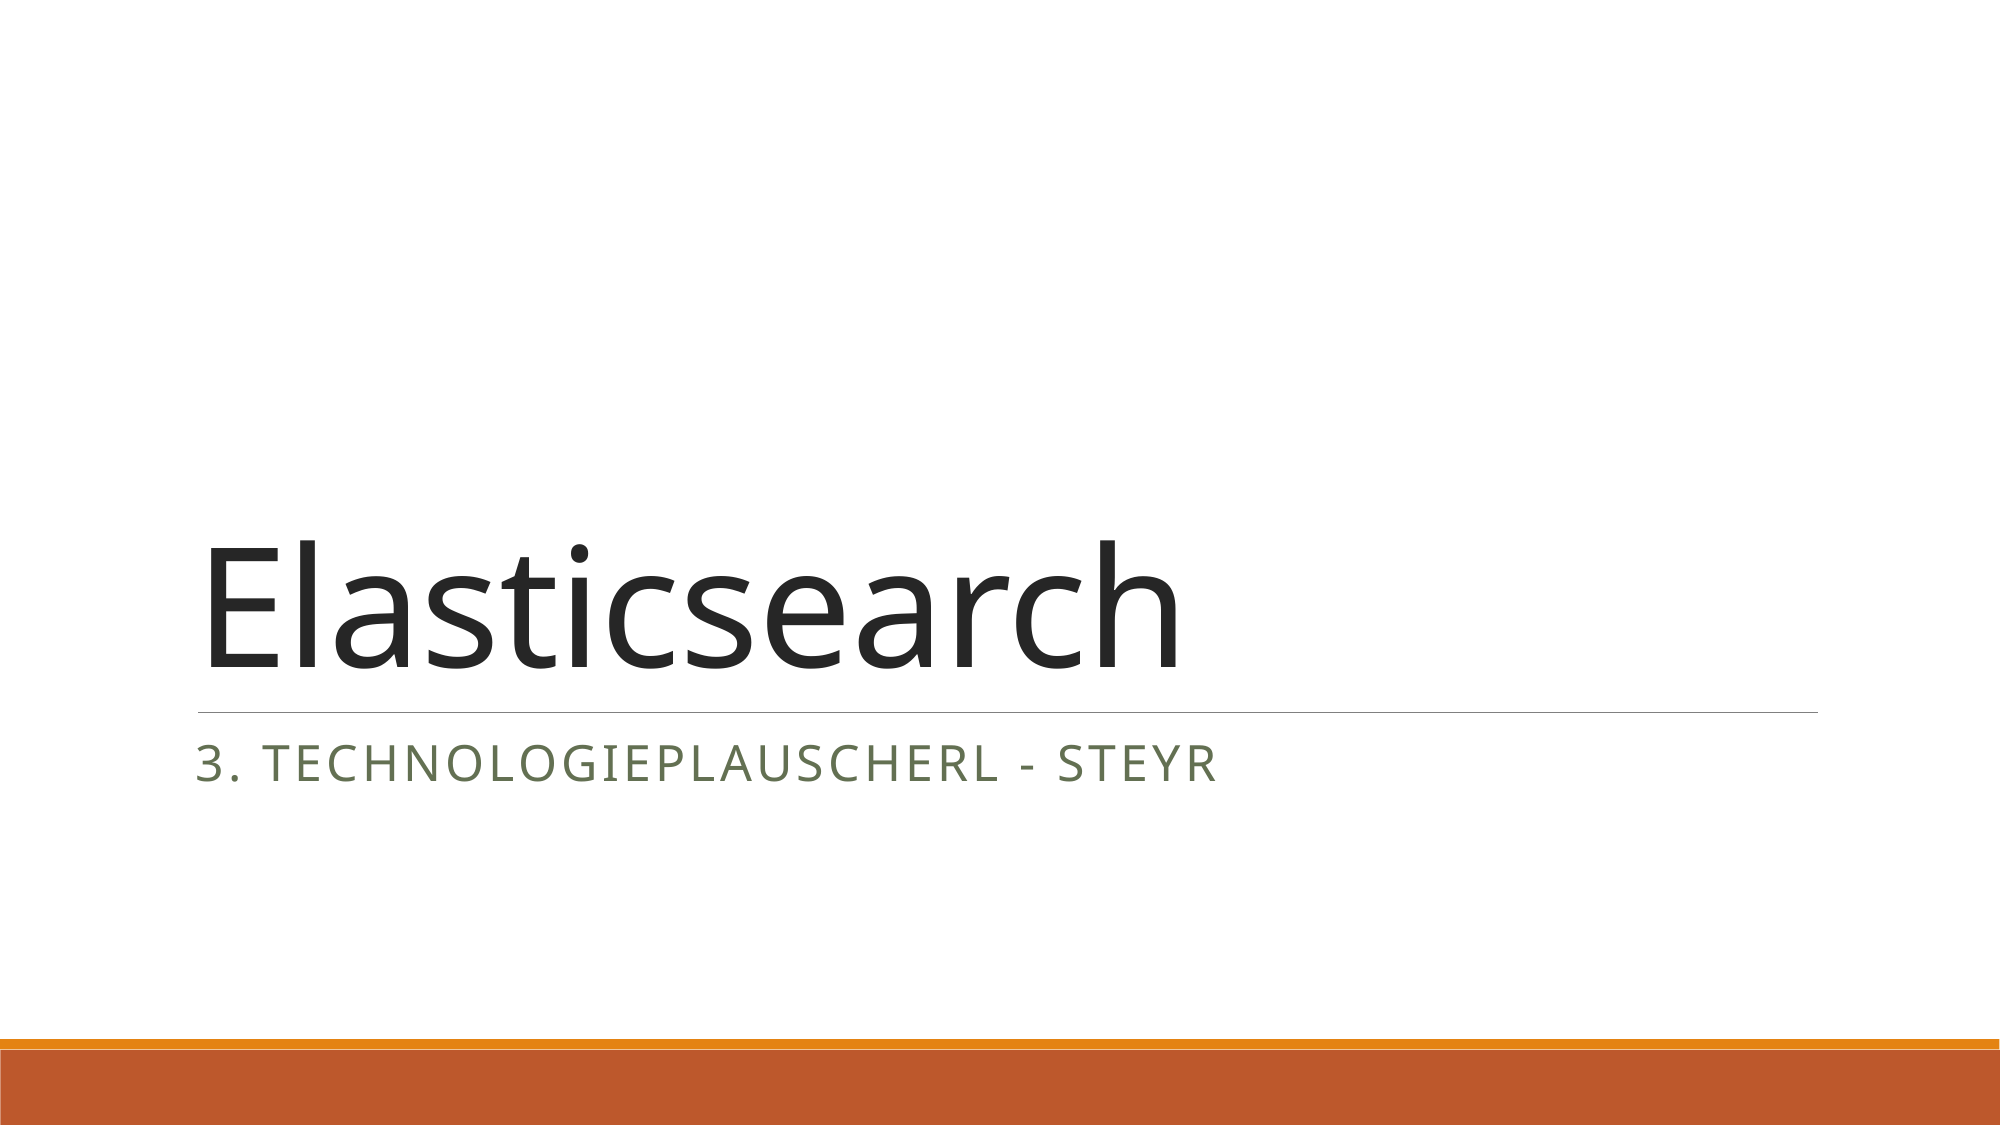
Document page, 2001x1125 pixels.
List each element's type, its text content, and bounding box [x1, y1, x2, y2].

title Elasticsearch [180, 124, 1830, 710]
subtitle 3. Technologieplauscherl - Steyr [180, 730, 1831, 919]
